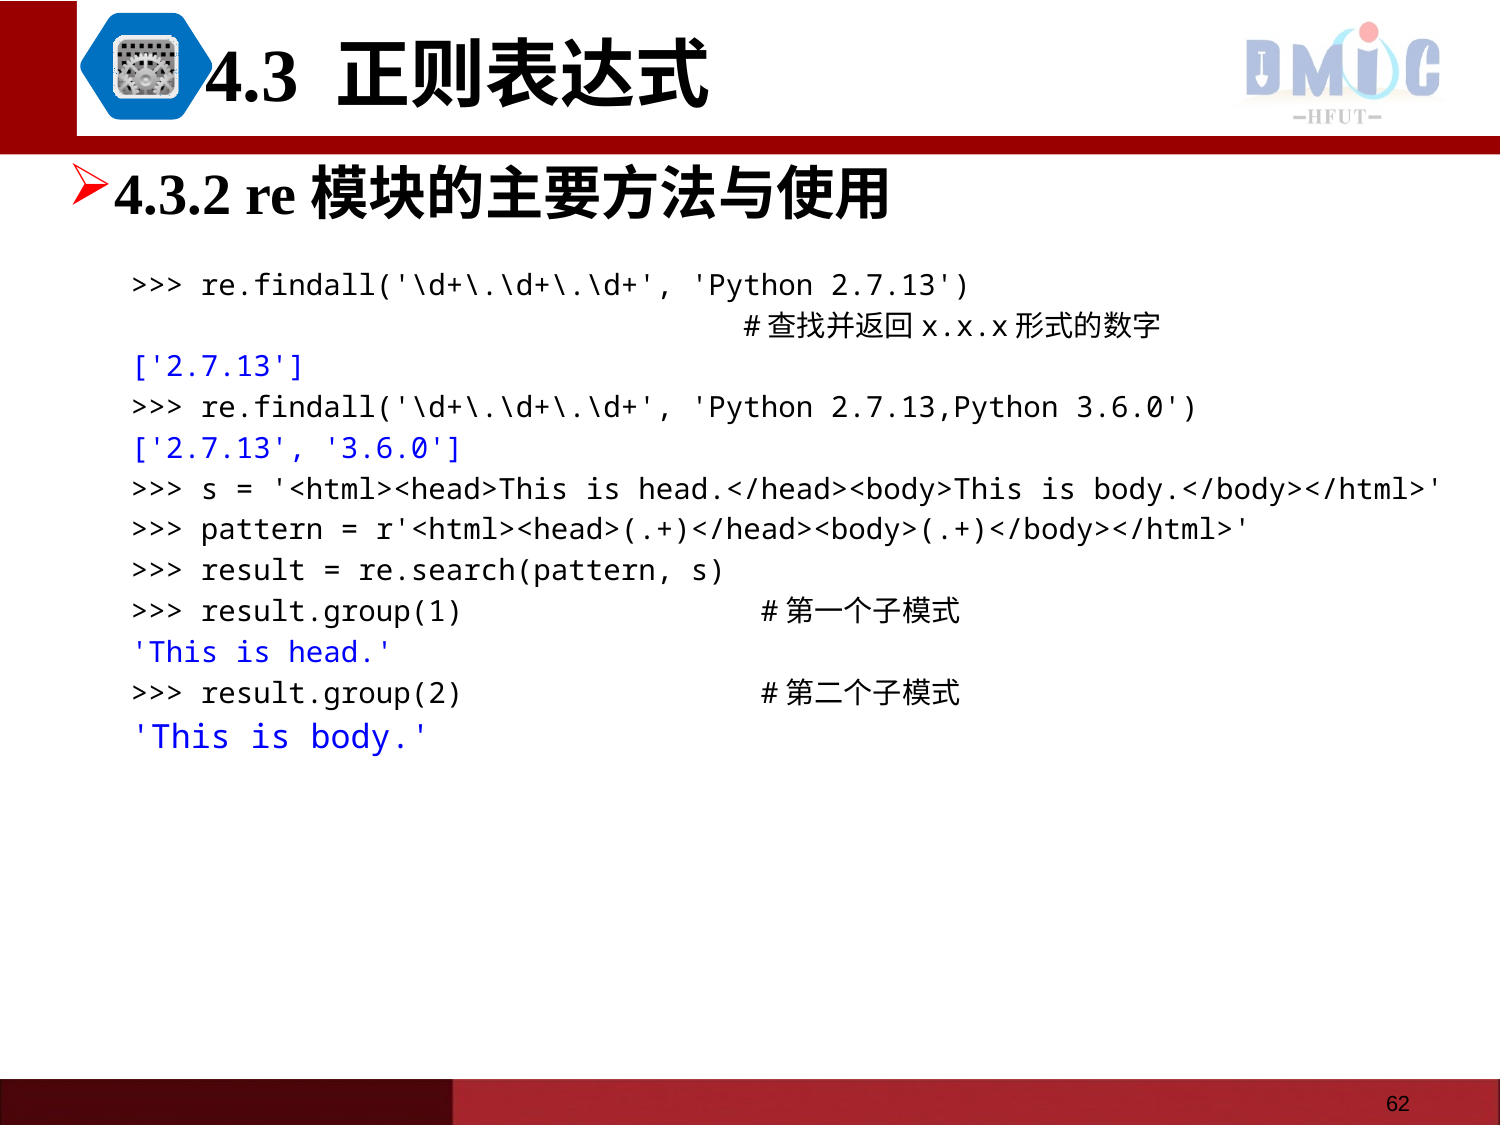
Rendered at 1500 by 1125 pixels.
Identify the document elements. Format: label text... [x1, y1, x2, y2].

text_box 4.3.2 re模块的主要方法与使用 [53, 149, 981, 234]
list >>> re.findall('\d+\.\d+\.\d+', 'Python 2.7.13') #查找并返回x.x.x形式的数字 ['2.7.13'] >>> re.findall('\d+\.\d+\.\d+', 'Python 2.7.13,Python 3.6.0') ['2.7.13', '3.6.0'] >>> s = '<html><head>This is head.</head><body>This is body.</body></html>' >>> pattern = r'<html><head>(.+)</head><body>(.+)</body></html>' >>> result = re.search(pattern, s) >>> result.group(1) #第一个子模式 'This is head.' >>> result.group(2) #第二个子模式 'This is body.' [115, 258, 1467, 1027]
slide_number 62 [1074, 1081, 1425, 1119]
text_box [79, 12, 822, 126]
picture [0, 1079, 1500, 1125]
